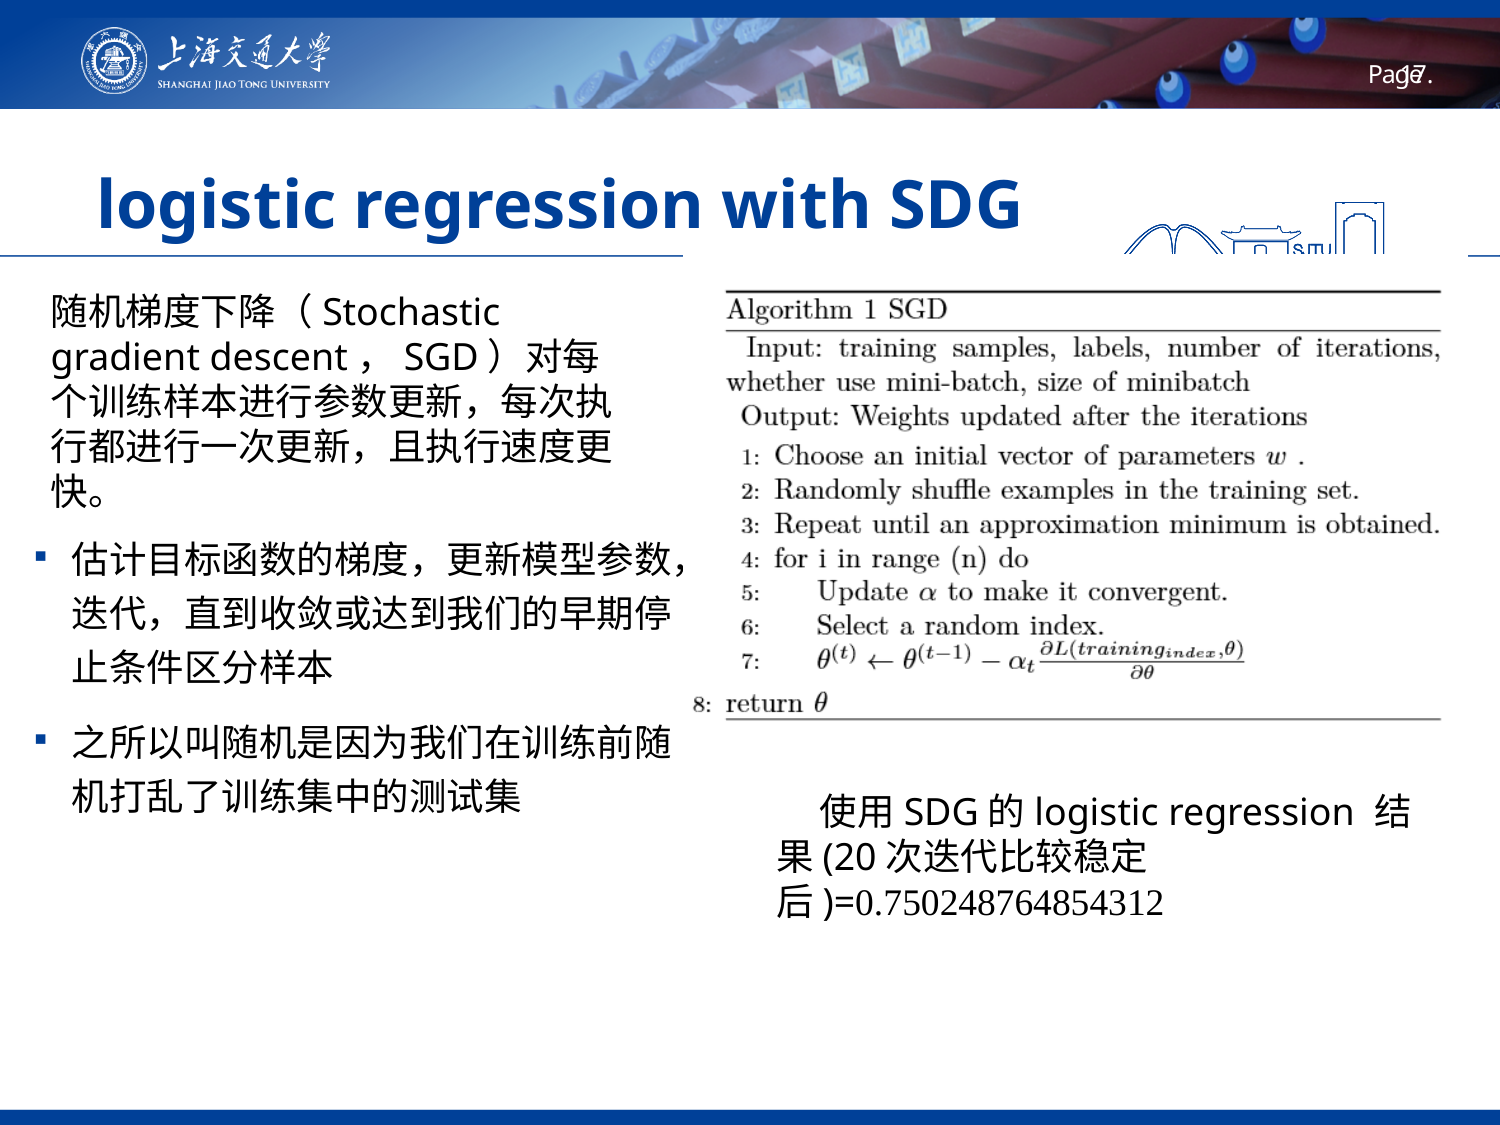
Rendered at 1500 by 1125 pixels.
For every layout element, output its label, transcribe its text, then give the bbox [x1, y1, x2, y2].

text_box 随机梯度下降（Stochastic gradient descent，SGD）对每个训练样本进行参数更新，每次执行都进行一次更新，且执行速度更快。 [35, 280, 640, 521]
picture [683, 254, 1468, 754]
picture [0, 18, 1500, 109]
title logistic regression with SDG [81, 160, 1455, 255]
text_box 使用SDG的logistic regression 结果(20次迭代比较稳定后)=0.750248764854312 [761, 780, 1455, 976]
list 估计目标函数的梯度，更新模型参数，迭代，直到收敛或达到我们的早期停止条件区分样本 之所以叫随机是因为我们在训练前随机打乱了训练集中的测试集 [19, 520, 703, 1125]
